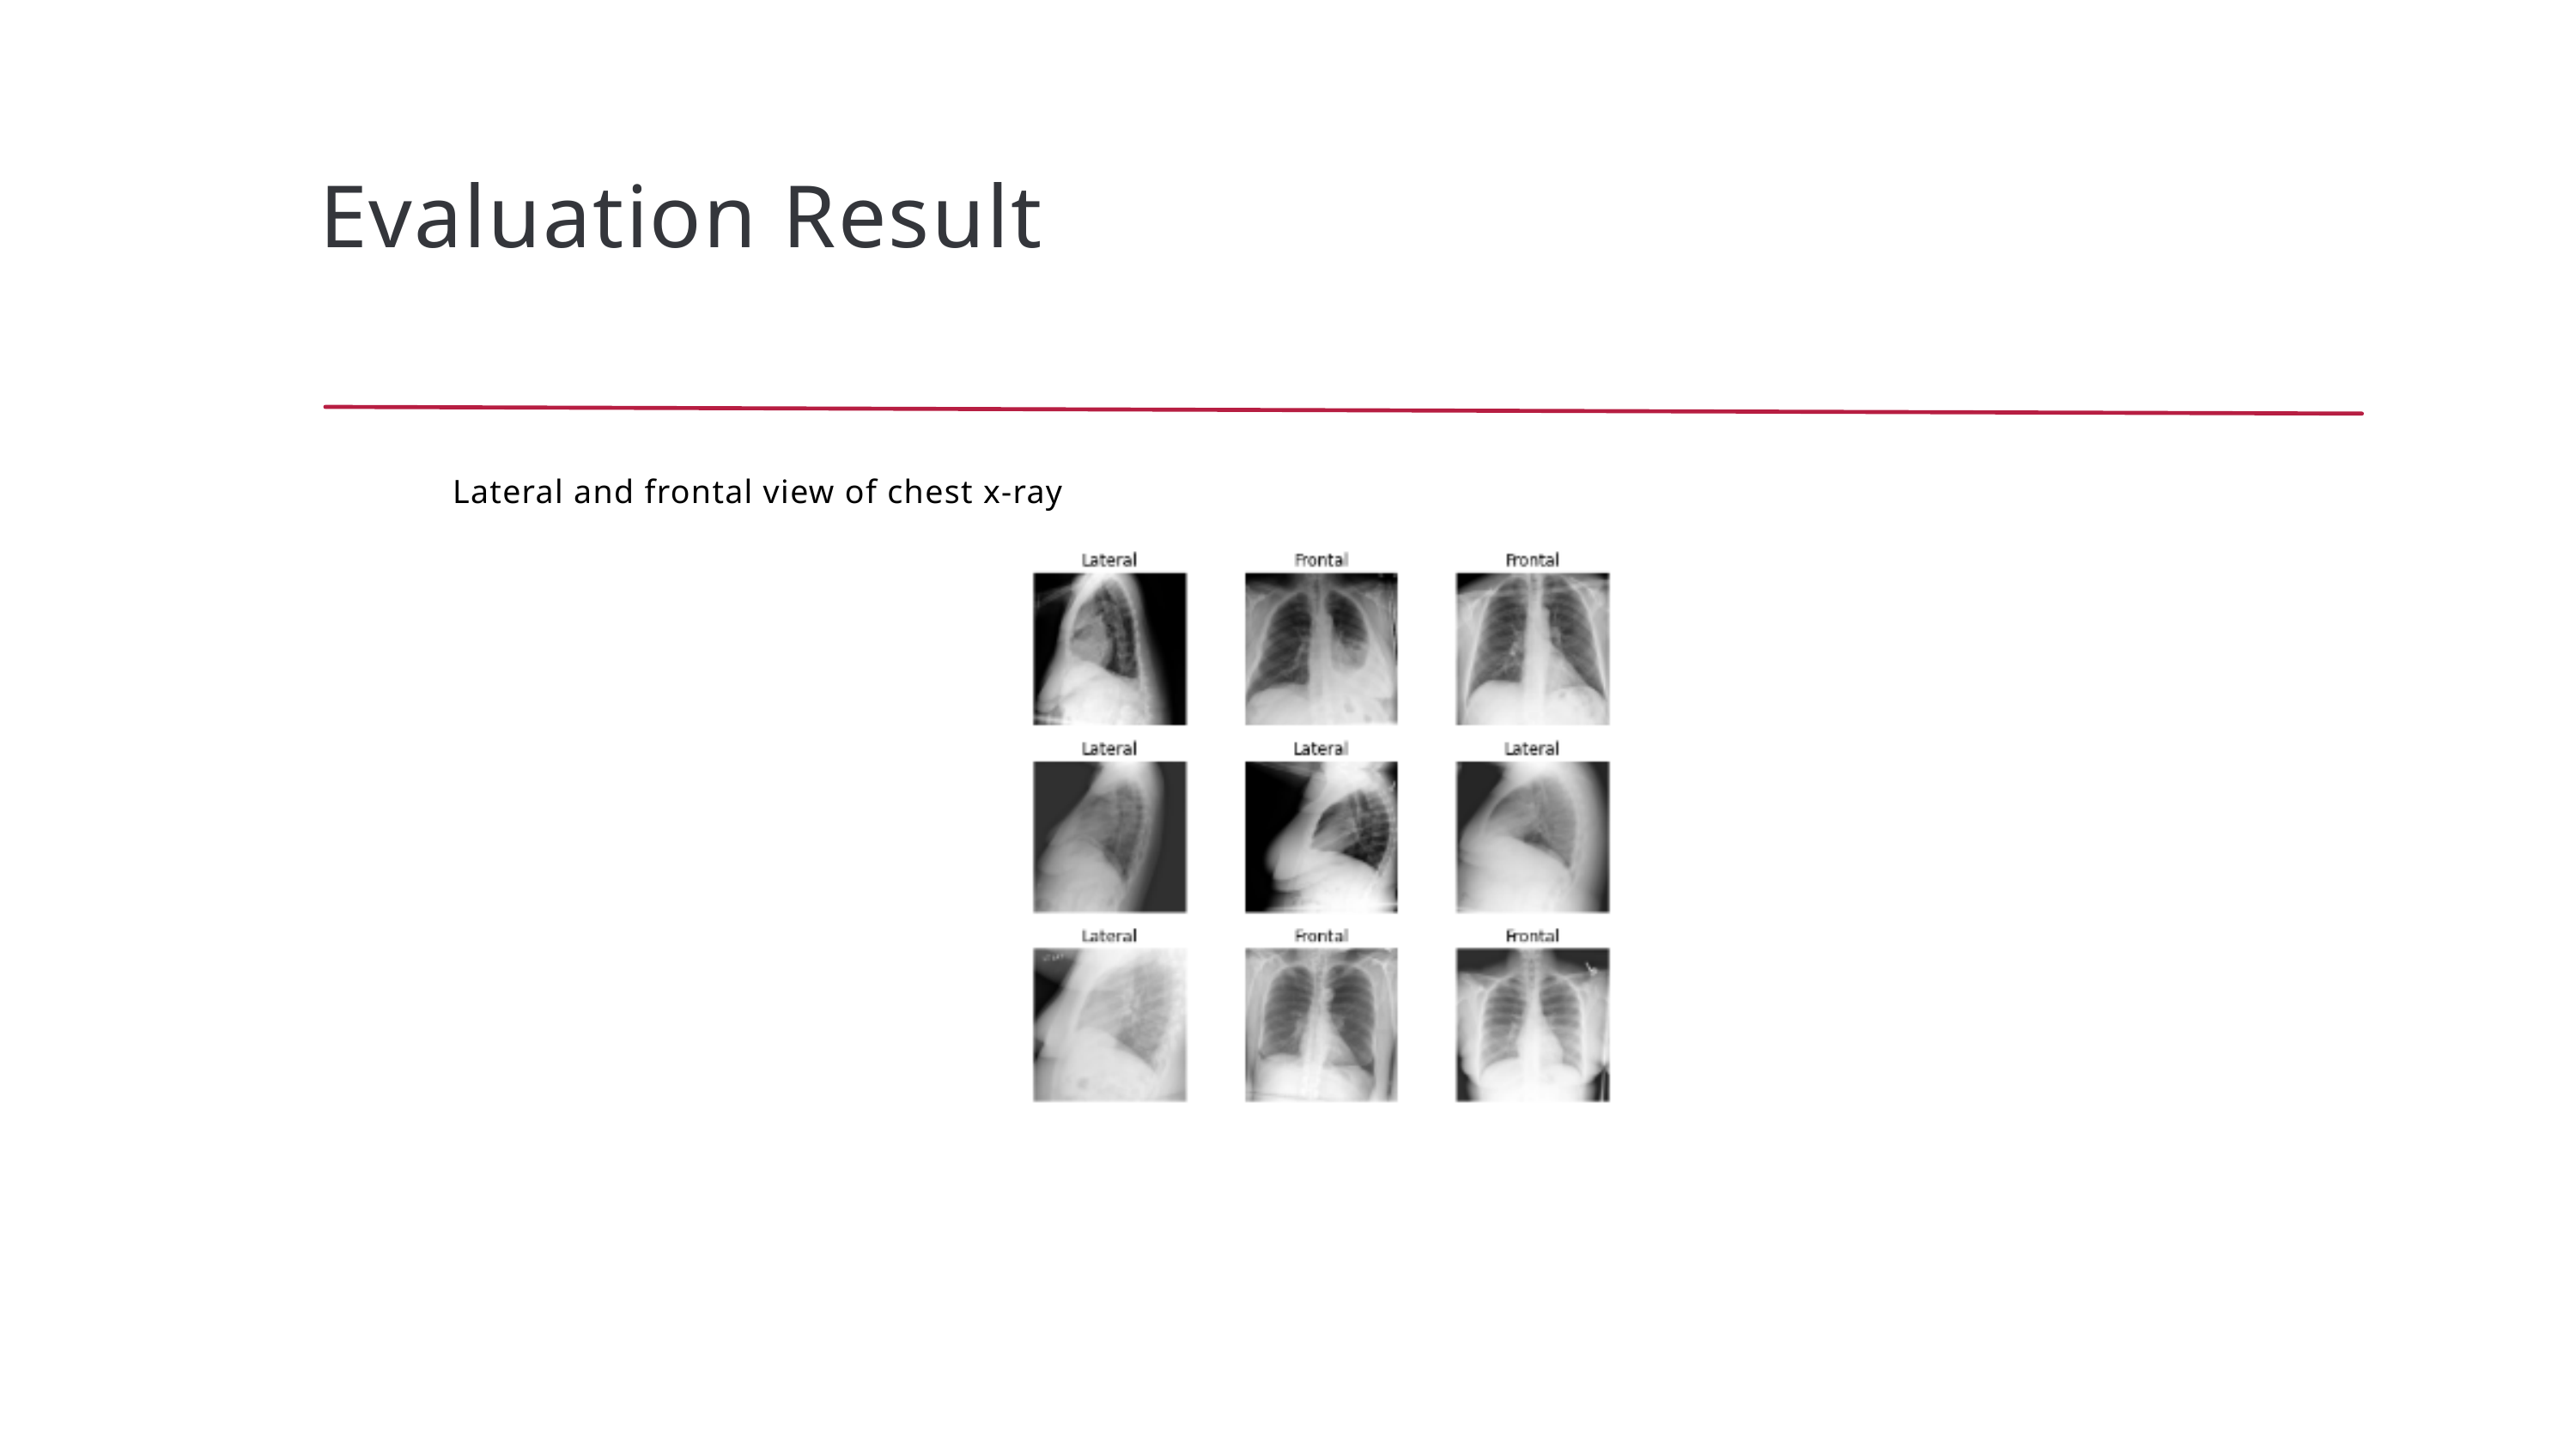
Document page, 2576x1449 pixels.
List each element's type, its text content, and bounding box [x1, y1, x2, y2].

picture [1008, 541, 1634, 1131]
text_box Lateral and frontal view of chest x-ray [440, 449, 1728, 517]
text_box Evaluation Result [319, 172, 2324, 265]
